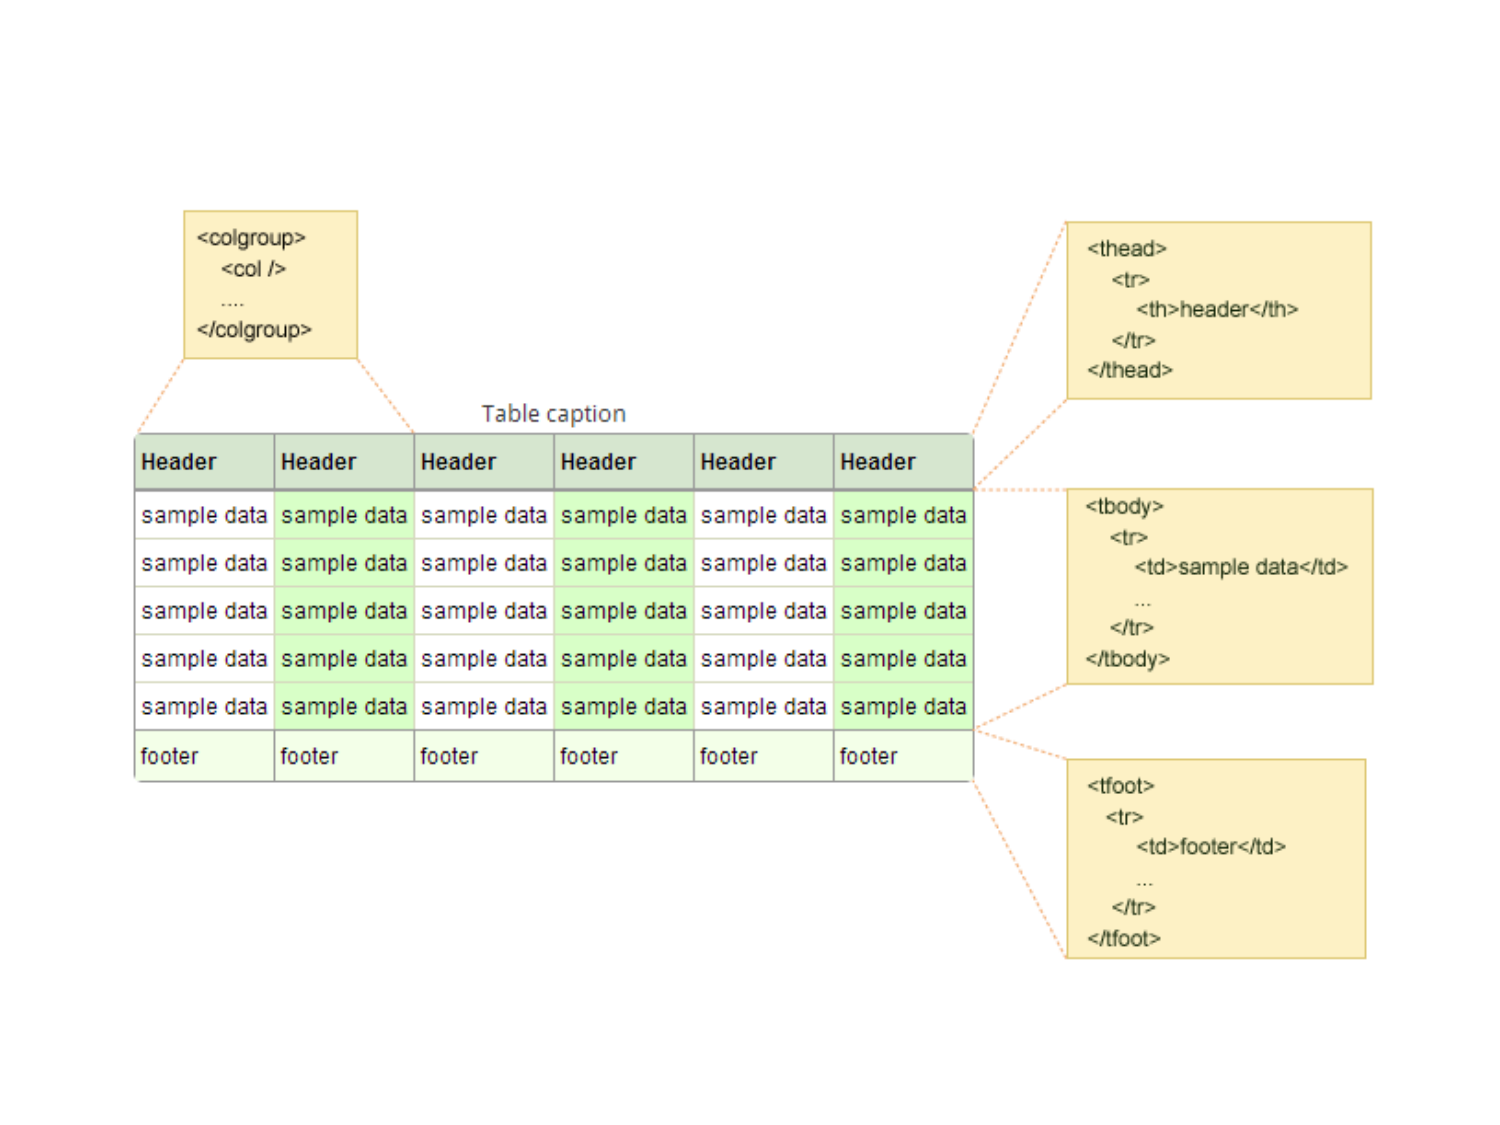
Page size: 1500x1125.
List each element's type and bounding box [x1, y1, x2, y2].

picture [112, 172, 1400, 1000]
